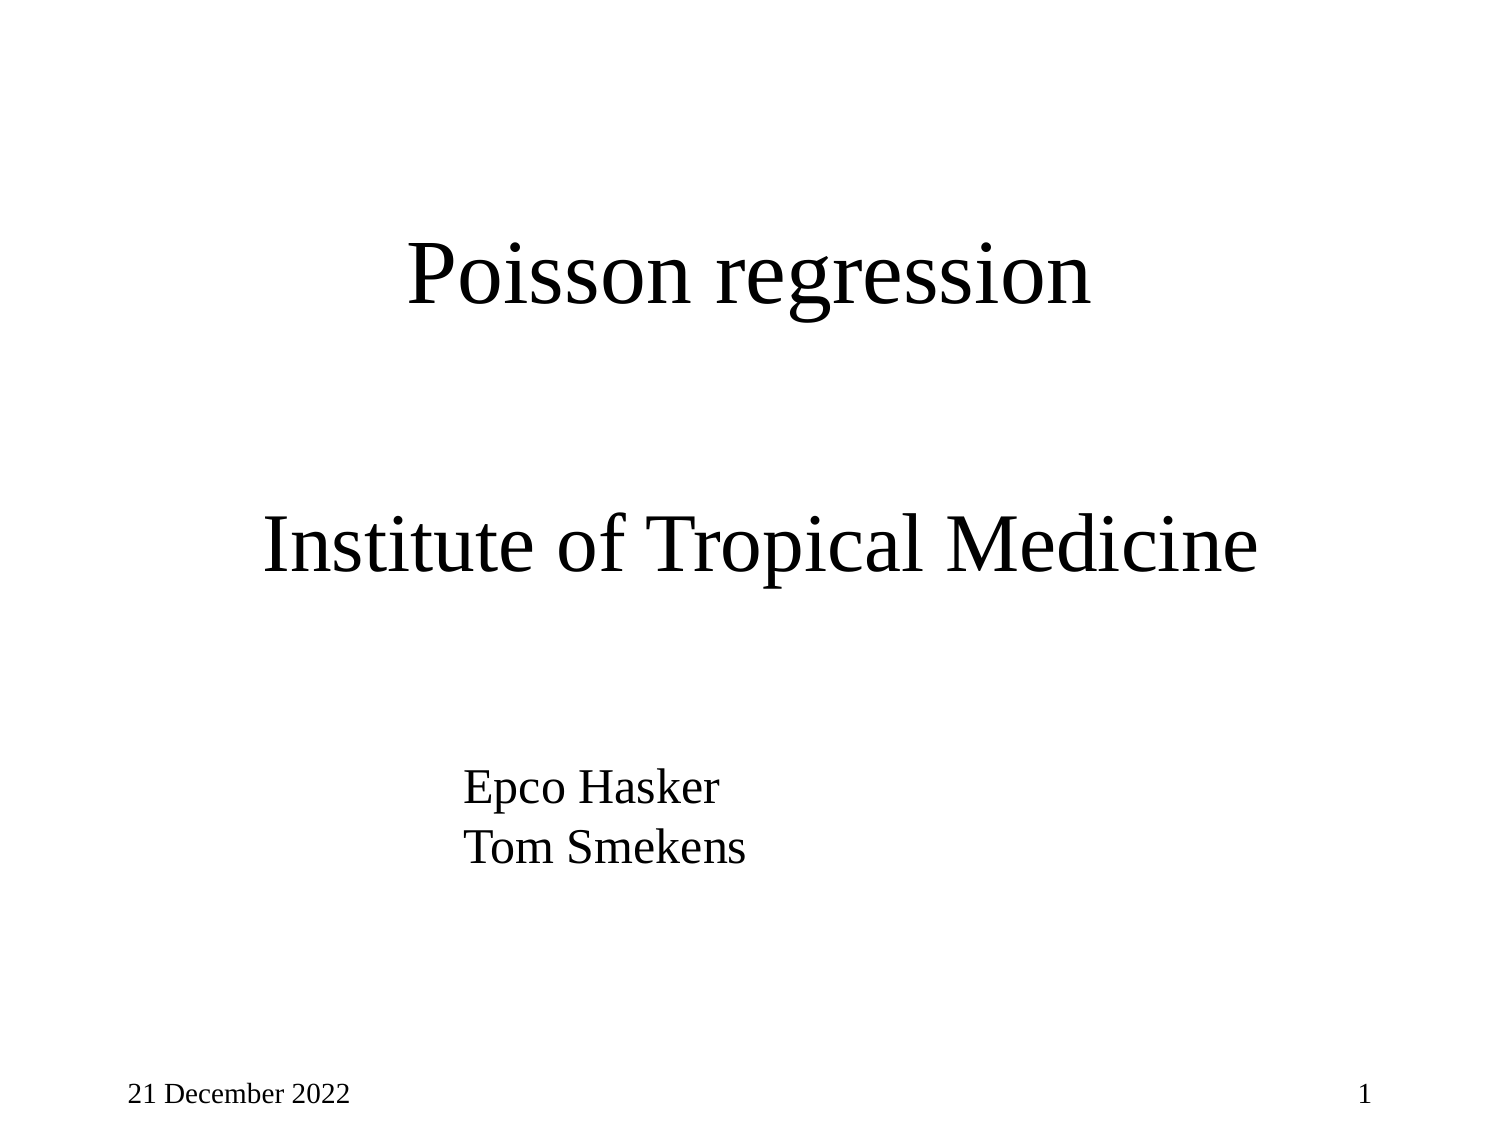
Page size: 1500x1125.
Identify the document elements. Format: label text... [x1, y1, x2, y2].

subtitle Institute of Tropical Medicine [147, 491, 1376, 835]
title Poisson regression [112, 172, 1388, 361]
slide_number 1 [1074, 1066, 1388, 1125]
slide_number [112, 1066, 426, 1125]
text_box Epco Hasker Tom Smekens [448, 745, 821, 881]
